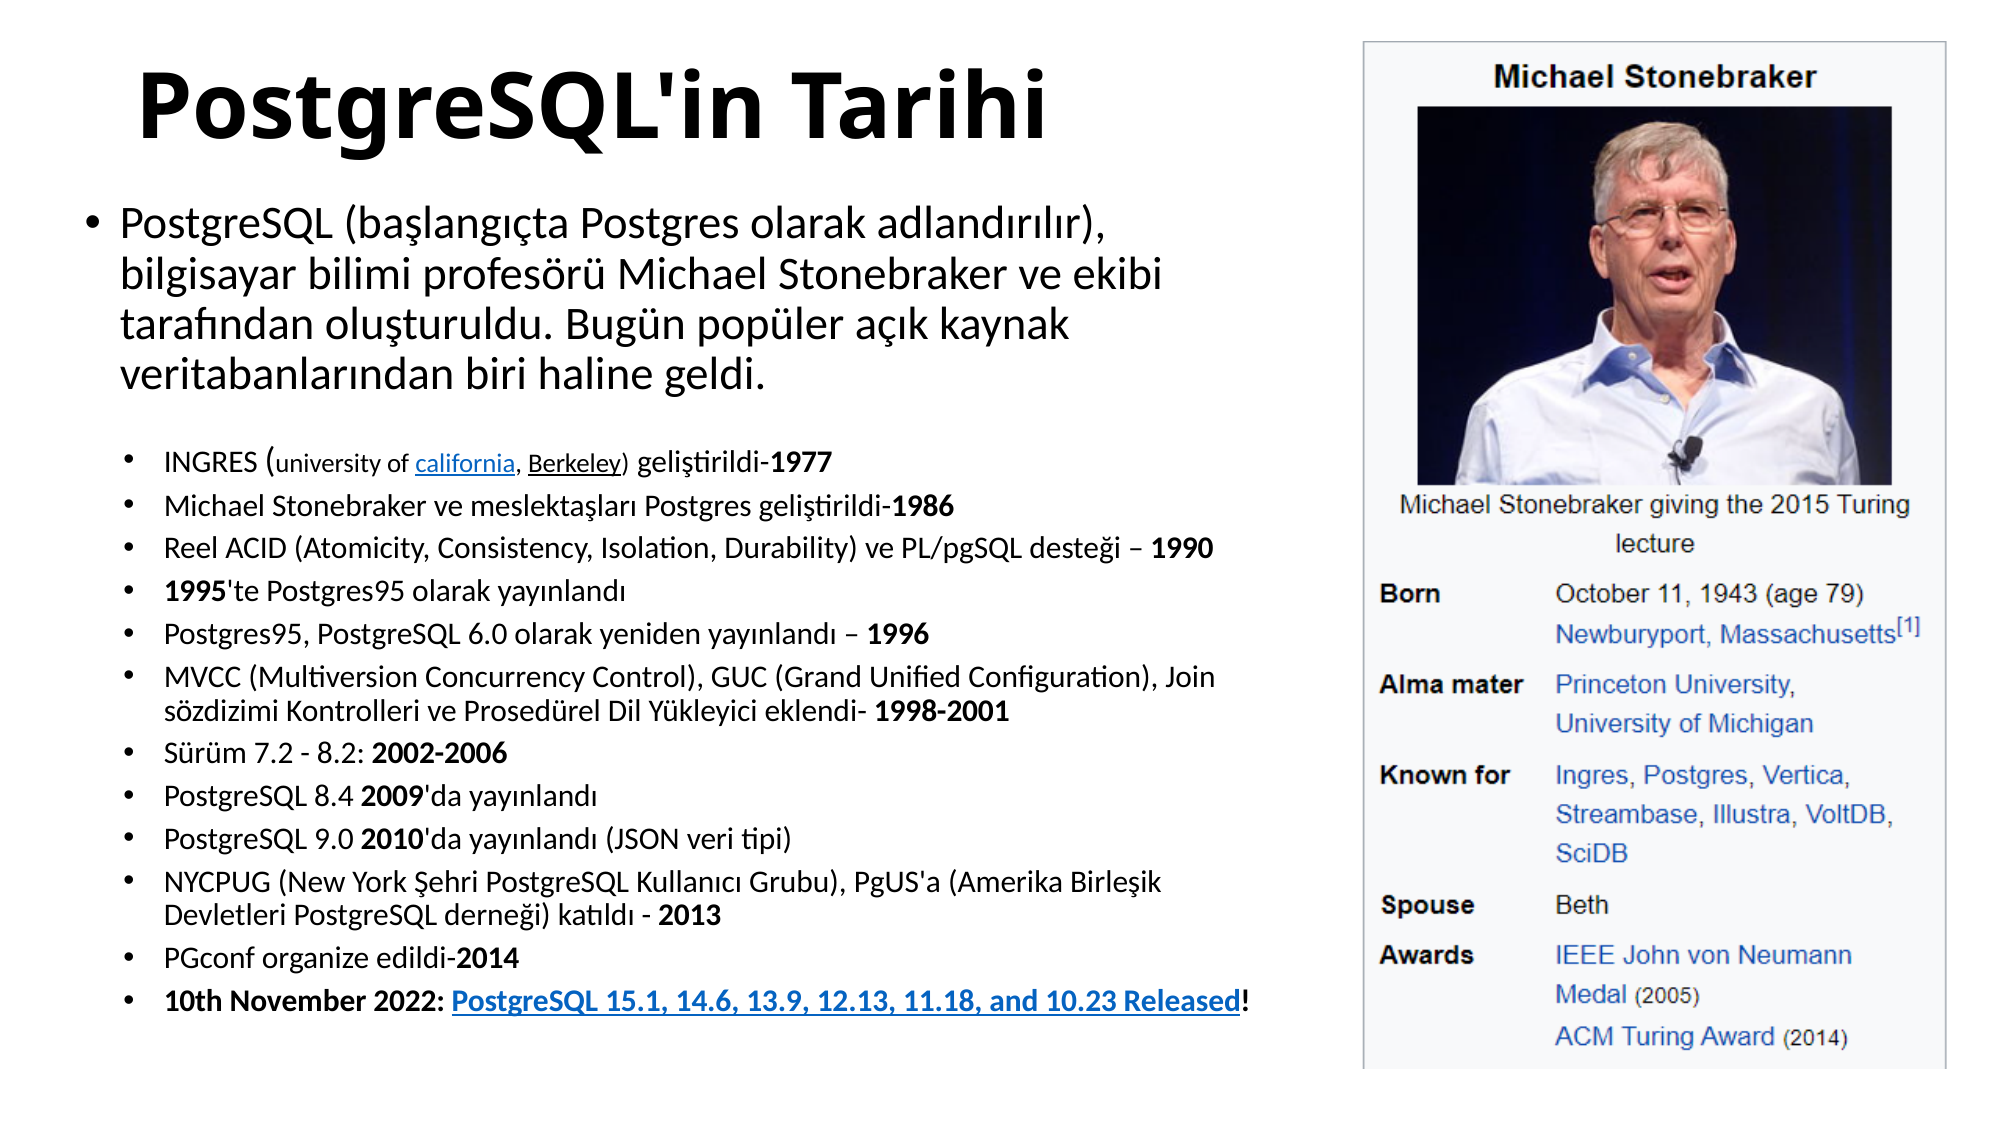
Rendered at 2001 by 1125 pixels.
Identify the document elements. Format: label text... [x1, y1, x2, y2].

list PostgreSQL (başlangıçta Postgres olarak adlandırılır), bilgisayar bilimi profesörü Michael Stonebraker ve ekibi tarafından oluşturuldu. Bugün popüler açık kaynak veritabanlarından biri haline geldi. [69, 191, 1257, 411]
title PostgreSQL'in Tarihi [120, 0, 1846, 218]
text_box INGRES (university of california, Berkeley) geliştirildi-1977 Michael Stonebraker ve meslektaşları Postgres geliştirildi-1986 Reel ACID (Atomicity, Consistency, Isolation, Durability) ve PL/pgSQL desteği – 1990 1995'te Postgres95 olarak yayınlandı Postgres95, PostgreSQL 6.0 olarak yeniden yayınlandı – 1996 MVCC (Multiversion Concurrency Control), GUC (Grand Unified Configuration), Join sözdizimi Kontrolleri ve Prosedürel Dil Yükleyici eklendi- 1998-2001 Sürüm 7.2 - 8.2: 2002-2006 PostgreSQL 8.4 2009'da yayınlandı PostgreSQL 9.0 2010'da yayınlandı (JSON veri tipi) NYCPUG (New York Şehri PostgreSQL Kullanıcı Grubu), PgUS'a (Amerika Birleşik Devletleri PostgreSQL derneği) katıldı - 2013 PGconf organize edildi-2014 10th November 2022: PostgreSQL 15.1, 14.6, 13.9, 12.13, 11.18, and 10.23 Released! [108, 434, 1295, 1069]
picture [1360, 41, 1950, 1069]
